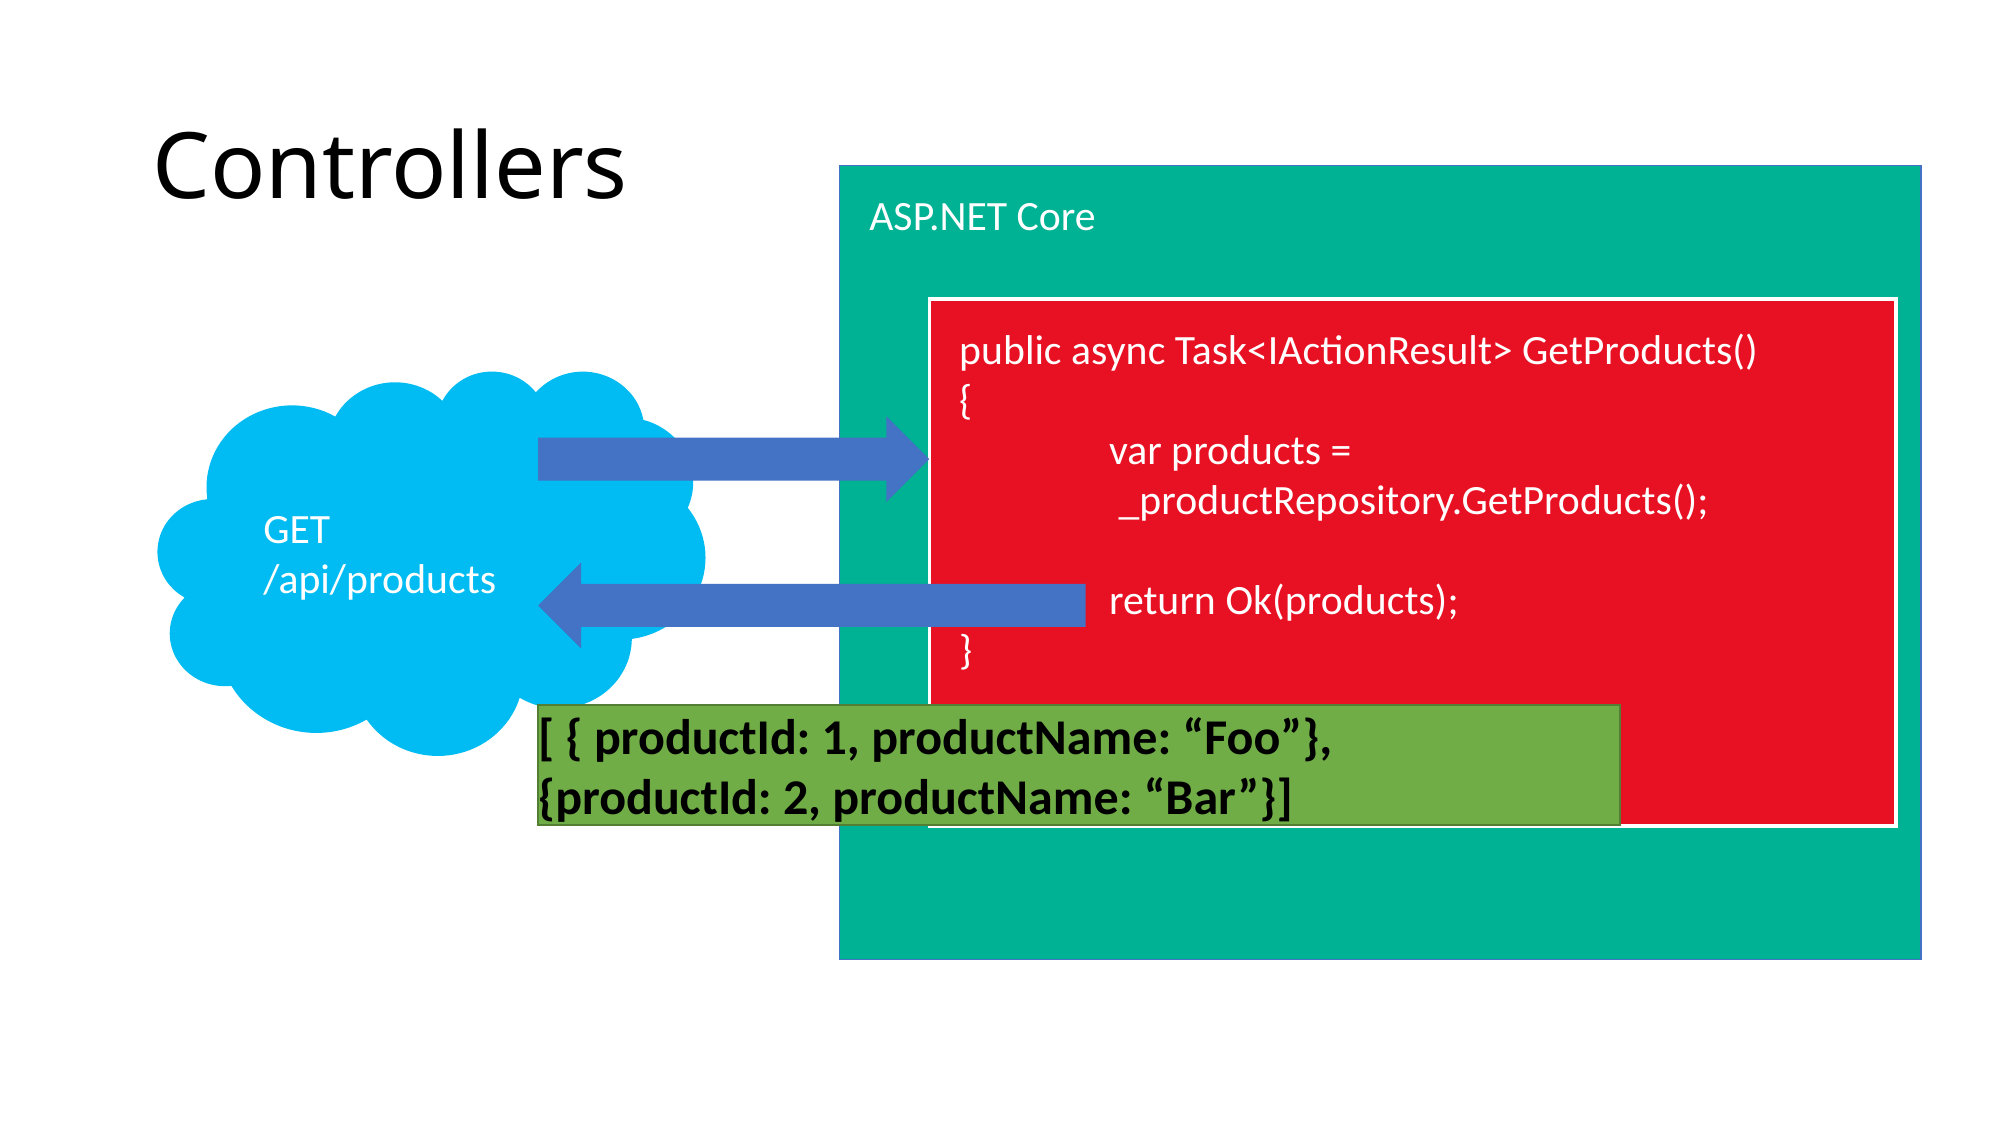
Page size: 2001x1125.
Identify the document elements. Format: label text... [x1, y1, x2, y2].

text_box GET /api/products [156, 371, 707, 757]
text_box [ { productId: 1, productName: “Foo”}, {productId: 2, productName: “Bar”}] [537, 704, 1621, 826]
text_box [537, 414, 931, 504]
text_box public async Task<IActionResult> GetProducts() { var products = _productRepository.GetProducts(); return Ok(products); } [928, 297, 1898, 828]
title Controllers [137, 59, 1863, 278]
text_box ASP.NET Core [839, 165, 1922, 960]
text_box [537, 561, 1087, 650]
